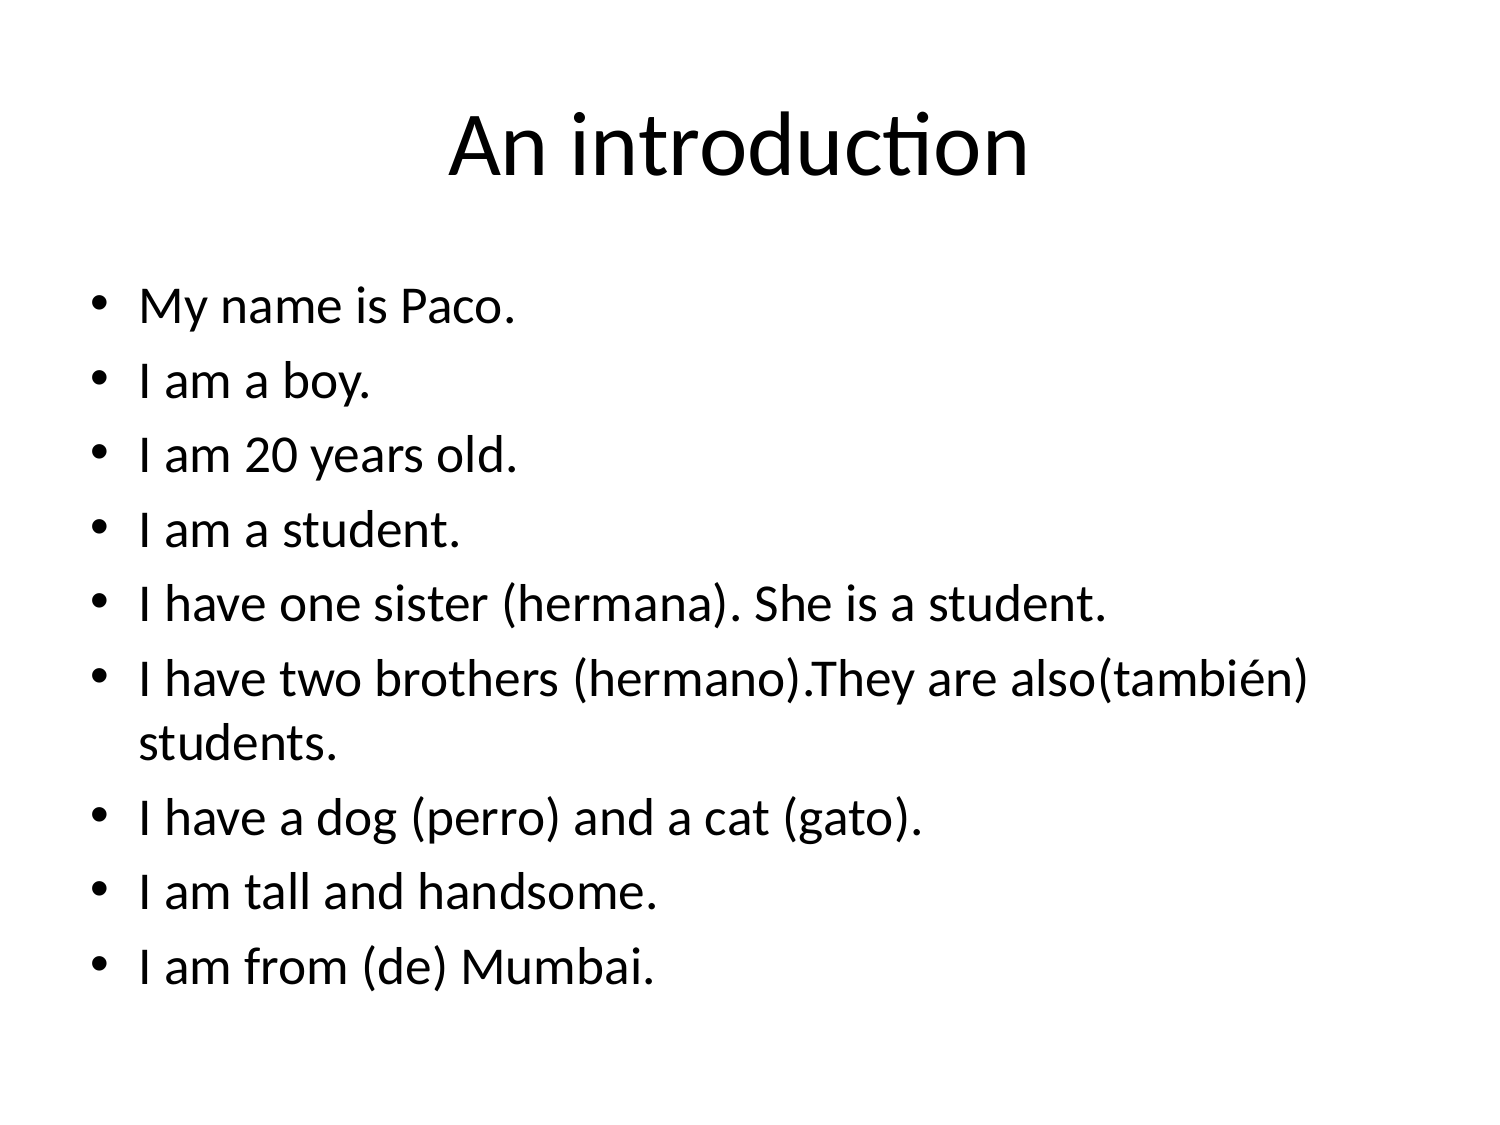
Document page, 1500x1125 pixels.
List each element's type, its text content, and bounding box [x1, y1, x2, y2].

list My name is Paco. I am a boy. I am 20 years old. I am a student. I have one sister (hermana). She is a student. I have two brothers (hermano).They are also(también) students. I have a dog (perro) and a cat (gato). I am tall and handsome. I am from (de) Mumbai. [75, 262, 1425, 1005]
title An introduction [75, 45, 1425, 233]
